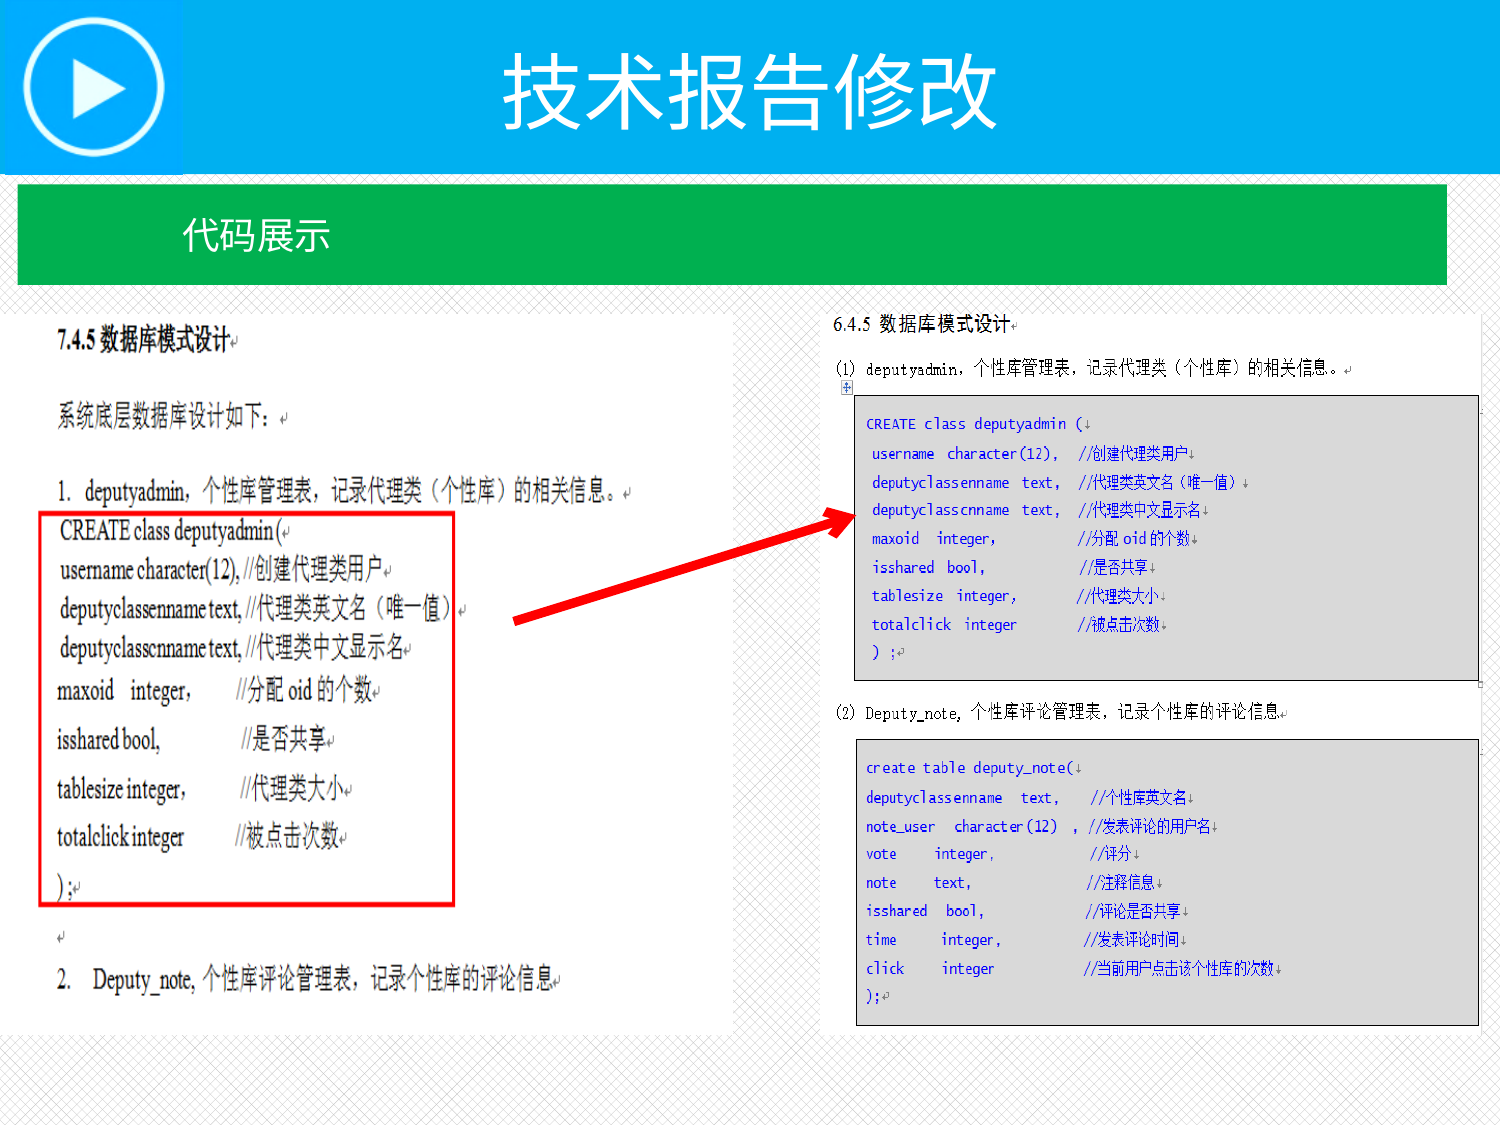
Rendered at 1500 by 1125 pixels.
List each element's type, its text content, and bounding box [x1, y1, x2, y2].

picture [23, 17, 164, 156]
picture [0, 314, 733, 1036]
picture [14, 184, 112, 286]
title 技术报告修改 [185, 0, 1500, 175]
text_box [513, 514, 857, 622]
text_box 代码展示 [113, 182, 1449, 287]
picture [820, 314, 1483, 1036]
